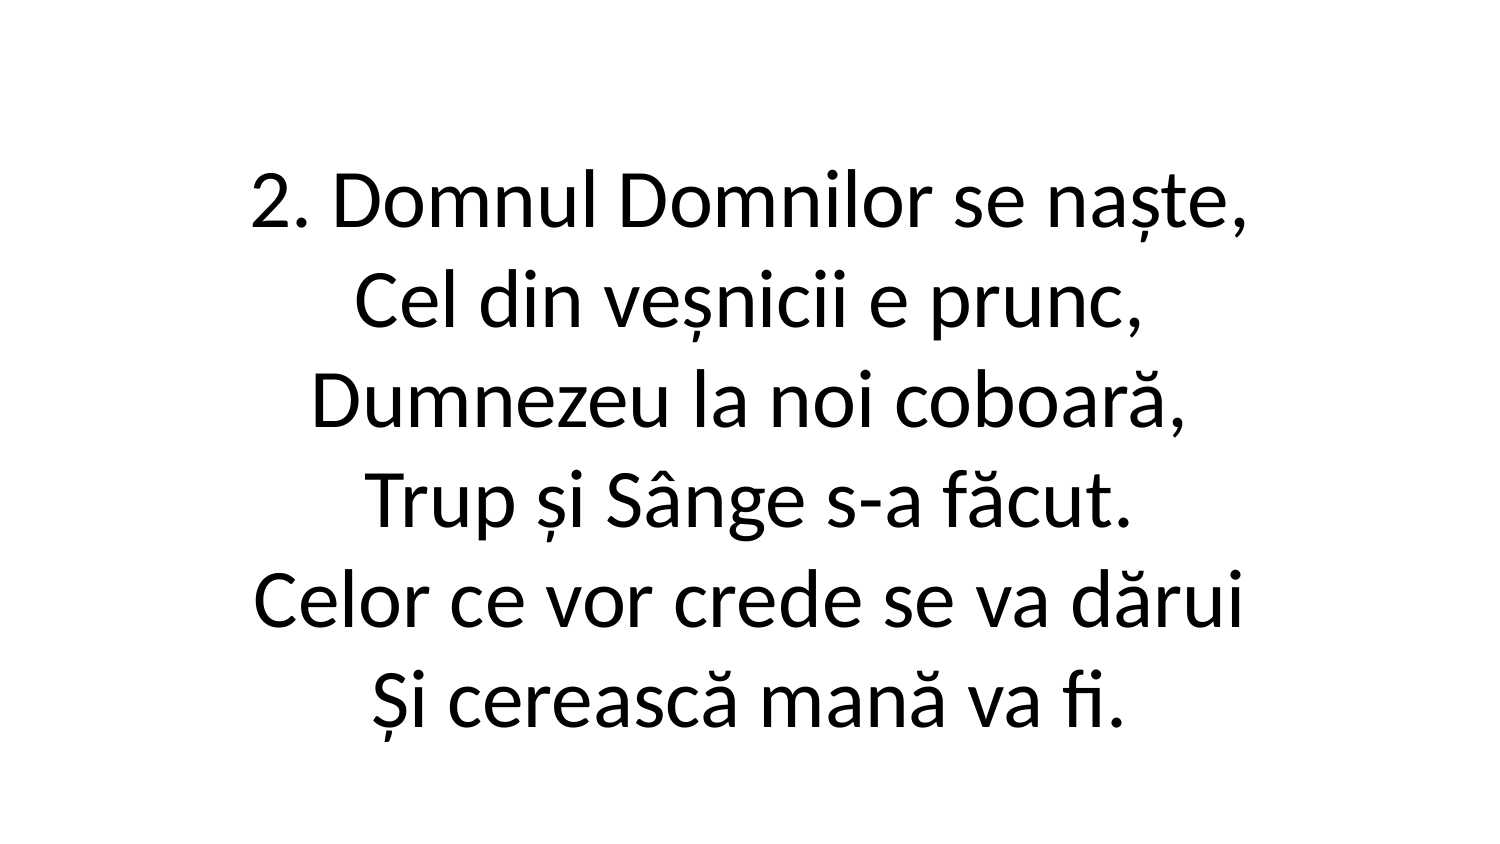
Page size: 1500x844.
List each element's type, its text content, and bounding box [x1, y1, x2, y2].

text_box 2. Domnul Domnilor se naște, Cel din veșnicii e prunc, Dumnezeu la noi coboară, Trup și Sânge s-a făcut. Celor ce vor crede se va dărui Și cerească mană va fi. [234, 92, 1266, 752]
